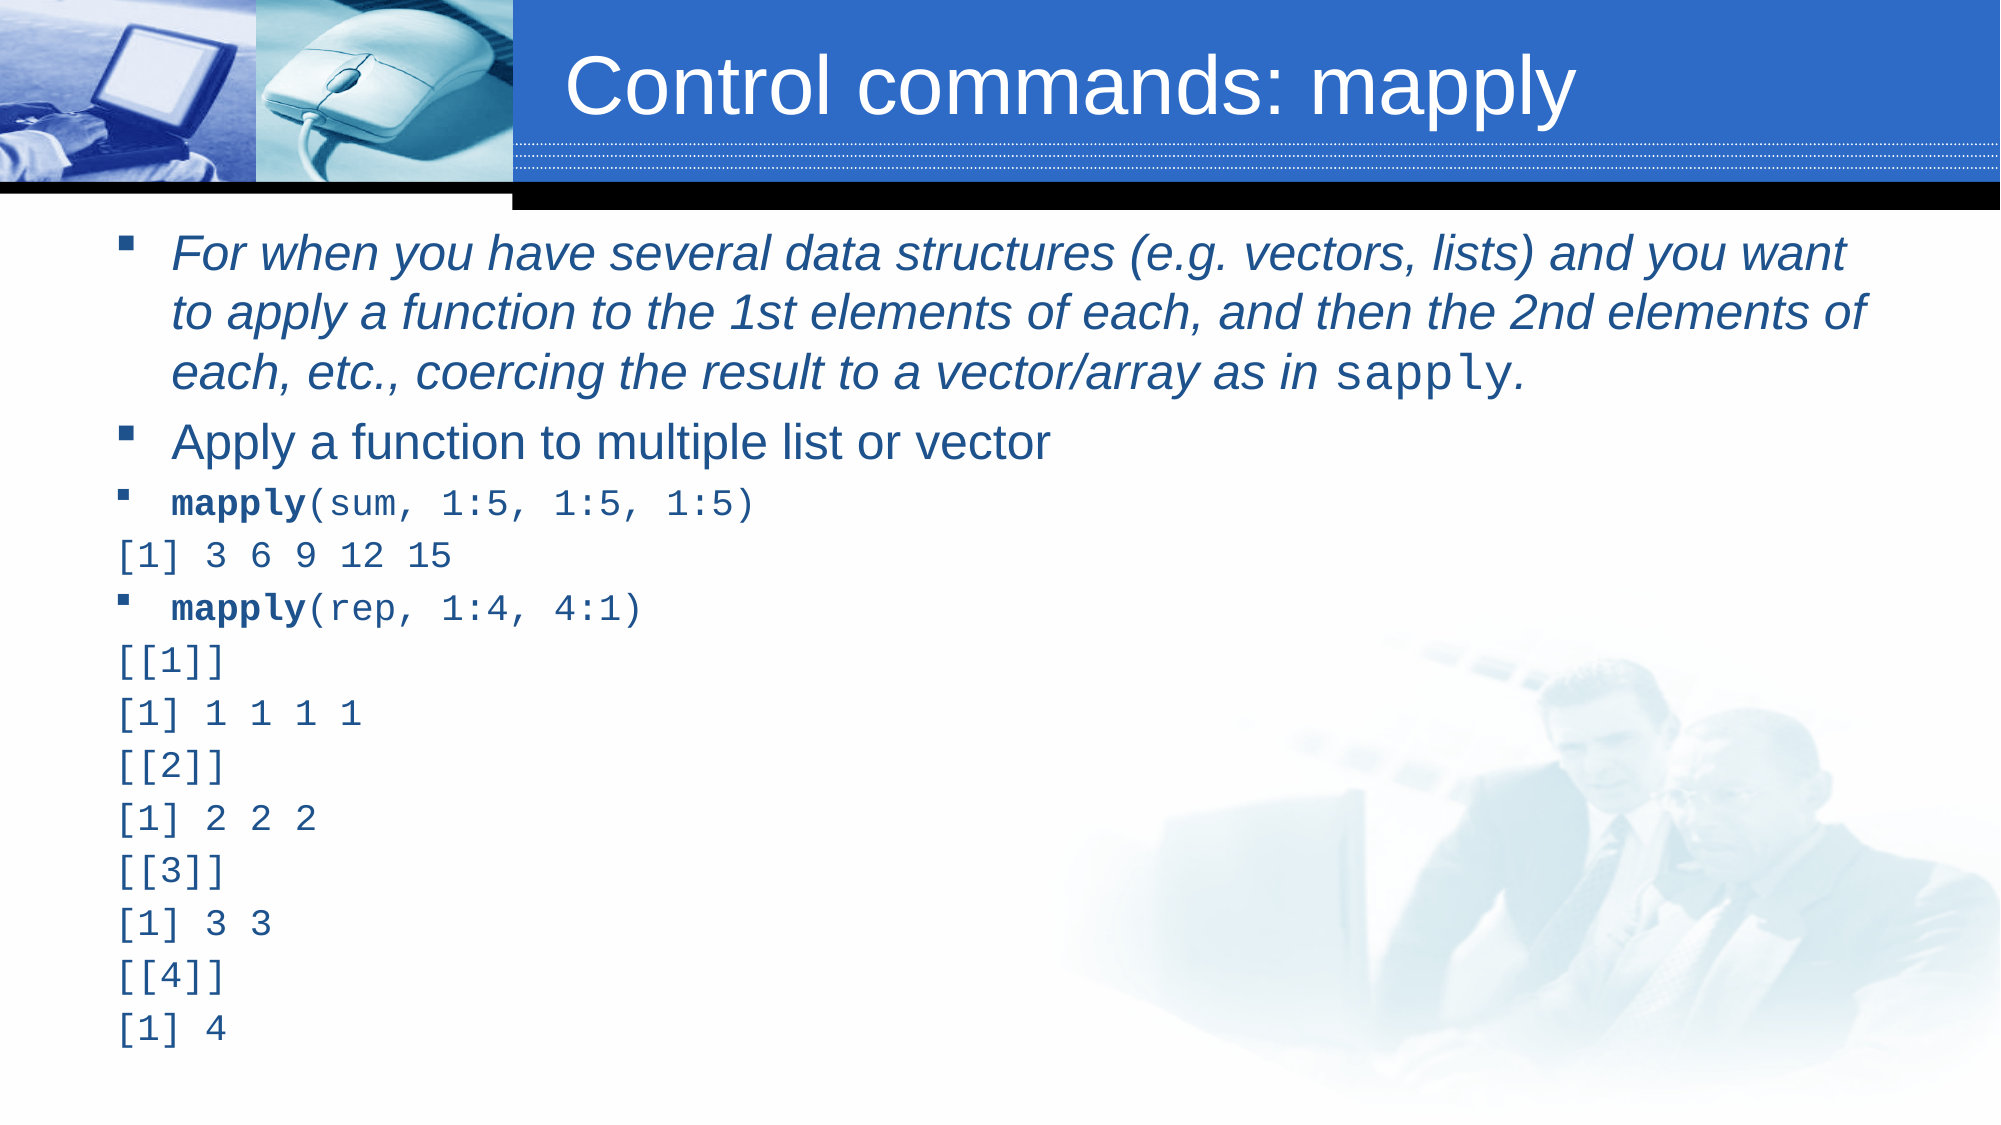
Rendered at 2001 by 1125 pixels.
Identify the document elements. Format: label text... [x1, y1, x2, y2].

title Control commands: mapply [549, 37, 1934, 125]
list For when you have several data structures (e.g. vectors, lists) and you want to apply a function to the 1st elements of each, and then the 2nd elements of each, etc., coercing the result to a vector/array as in sapply. Apply a function to multiple list or vector mapply(sum, 1:5, 1:5, 1:5) [1] 3 6 9 12 15 mapply(rep, 1:4, 4:1) [[1]] [1] 1 1 1 1 [[2]] [1] 2 2 2 [[3]] [1] 3 3 [[4]] [1] 4 [99, 212, 1900, 1113]
picture [0, 0, 513, 181]
picture [0, 0, 2001, 1125]
